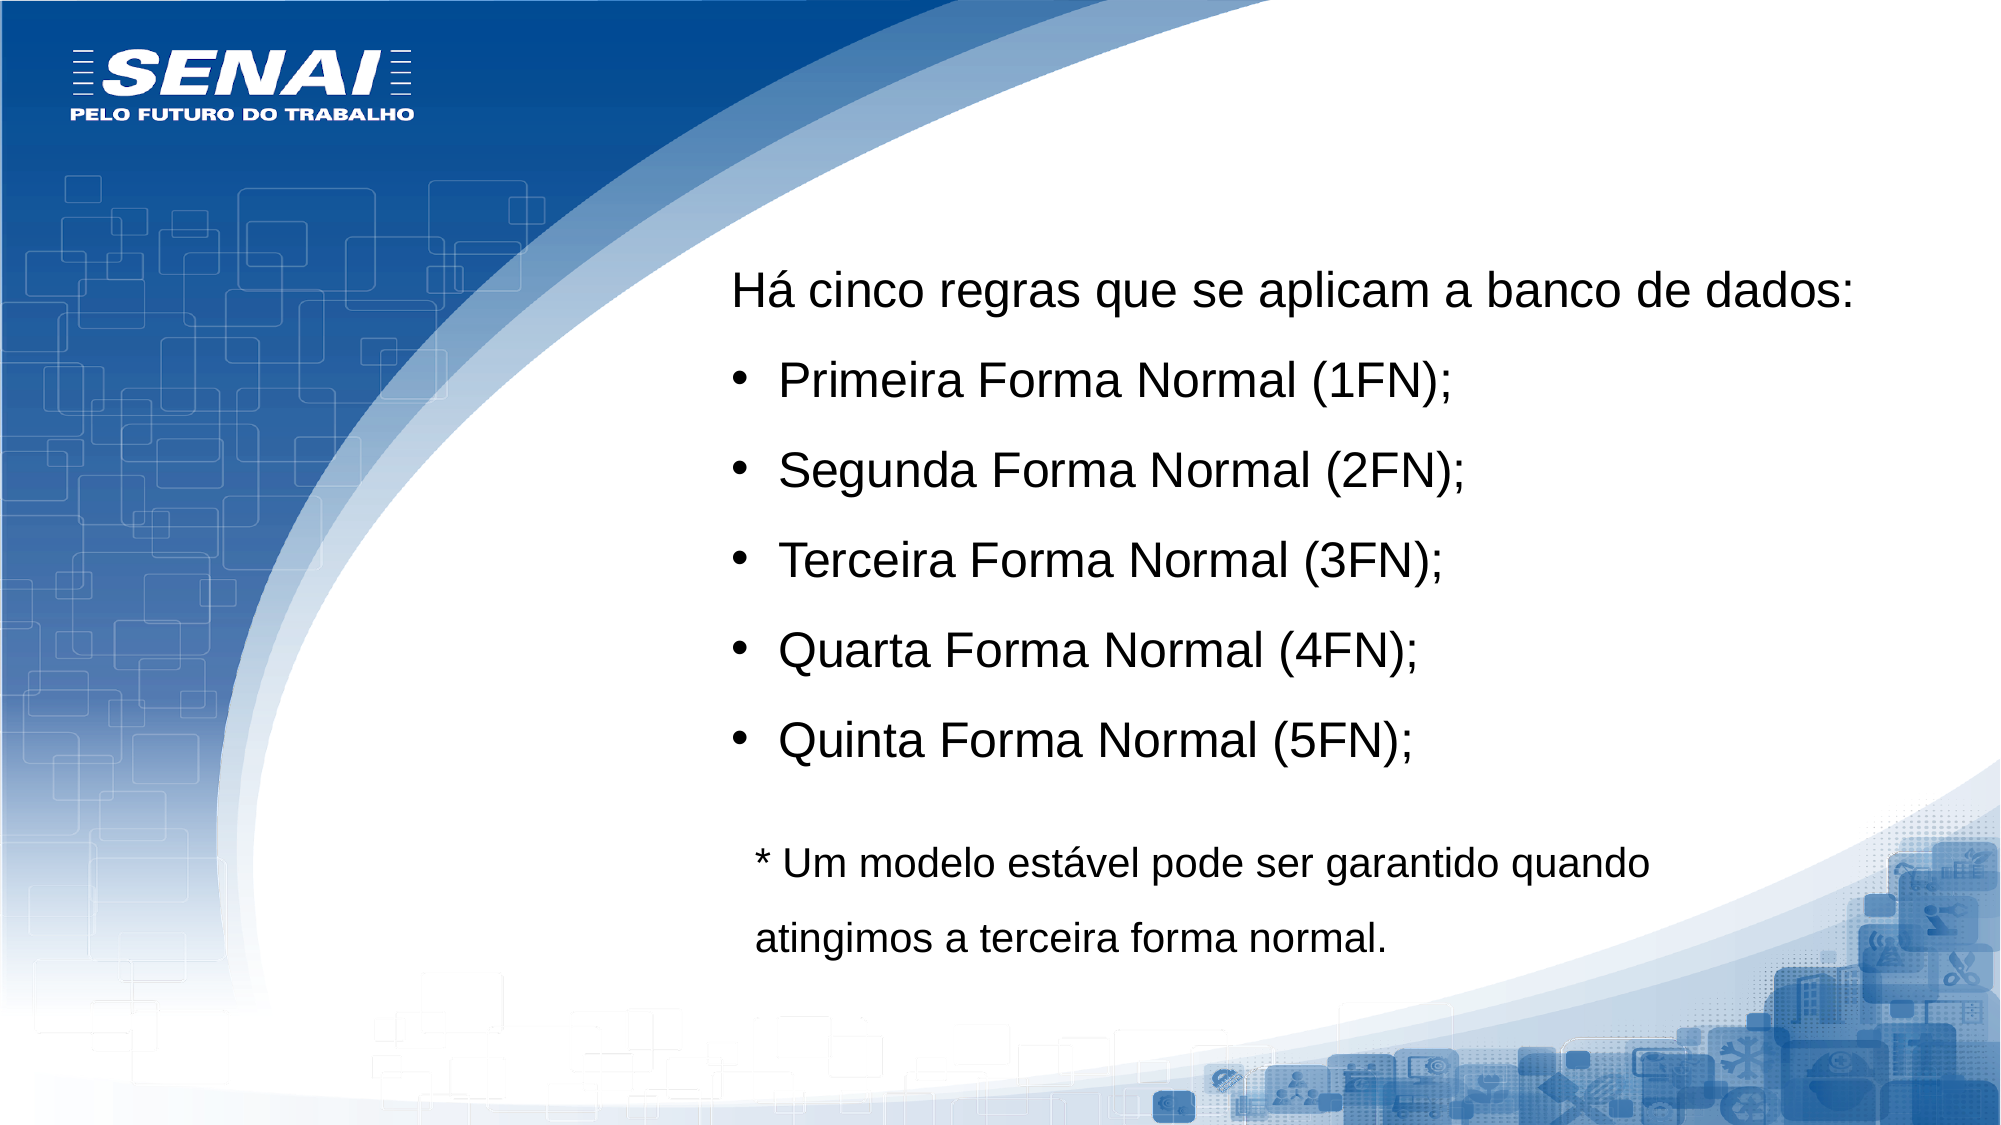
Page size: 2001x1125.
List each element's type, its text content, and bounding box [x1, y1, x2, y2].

text_box Há cinco regras que se aplicam a banco de dados: Primeira Forma Normal (1FN); Segunda Forma Normal (2FN); Terceira Forma Normal (3FN); Quarta Forma Normal (4FN); Quinta Forma Normal (5FN); [716, 219, 1922, 775]
picture [0, 0, 2001, 1125]
text_box * Um modelo estável pode ser garantido quando atingimos a terceira forma normal. [740, 803, 1768, 968]
